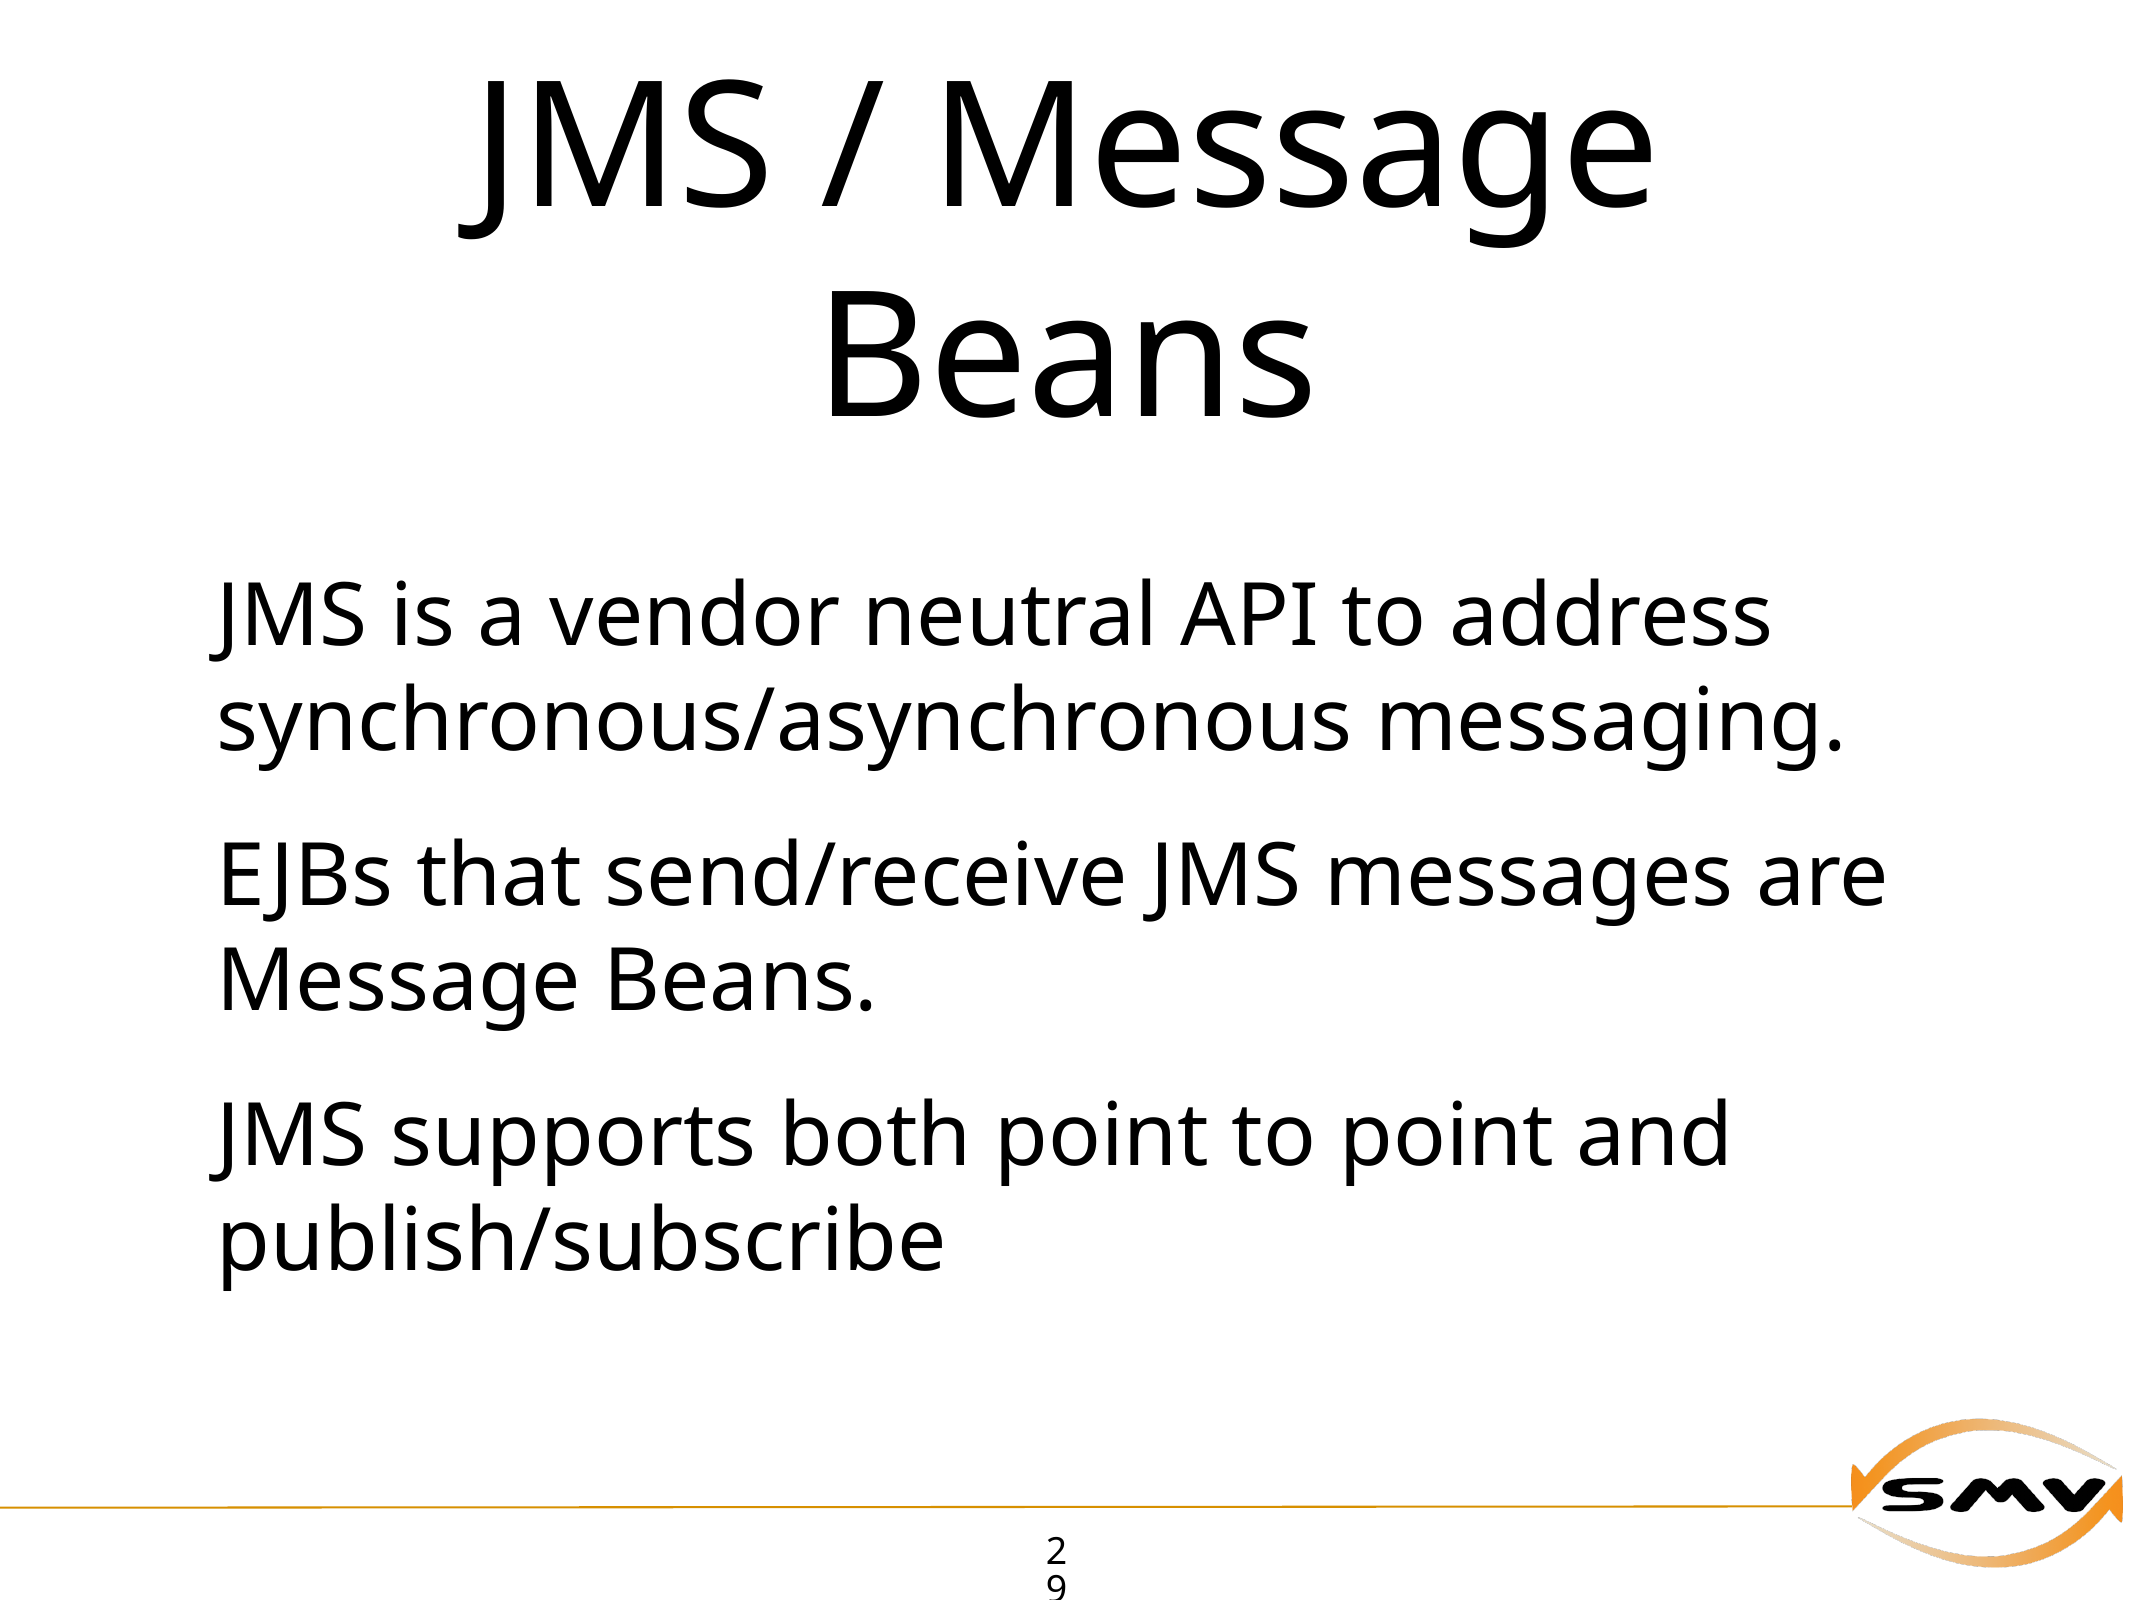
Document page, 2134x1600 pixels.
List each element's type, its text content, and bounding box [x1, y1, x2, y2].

picture [1851, 1416, 2123, 1588]
slide_number 29 [1036, 1518, 1095, 1580]
title JMS / Message Beans [207, 41, 1926, 443]
list JMS is a vendor neutral API to address synchronous/asynchronous messaging. EJBs that send/receive JMS messages are Message Beans. JMS supports both point to point and publish/subscribe [207, 453, 1926, 1393]
